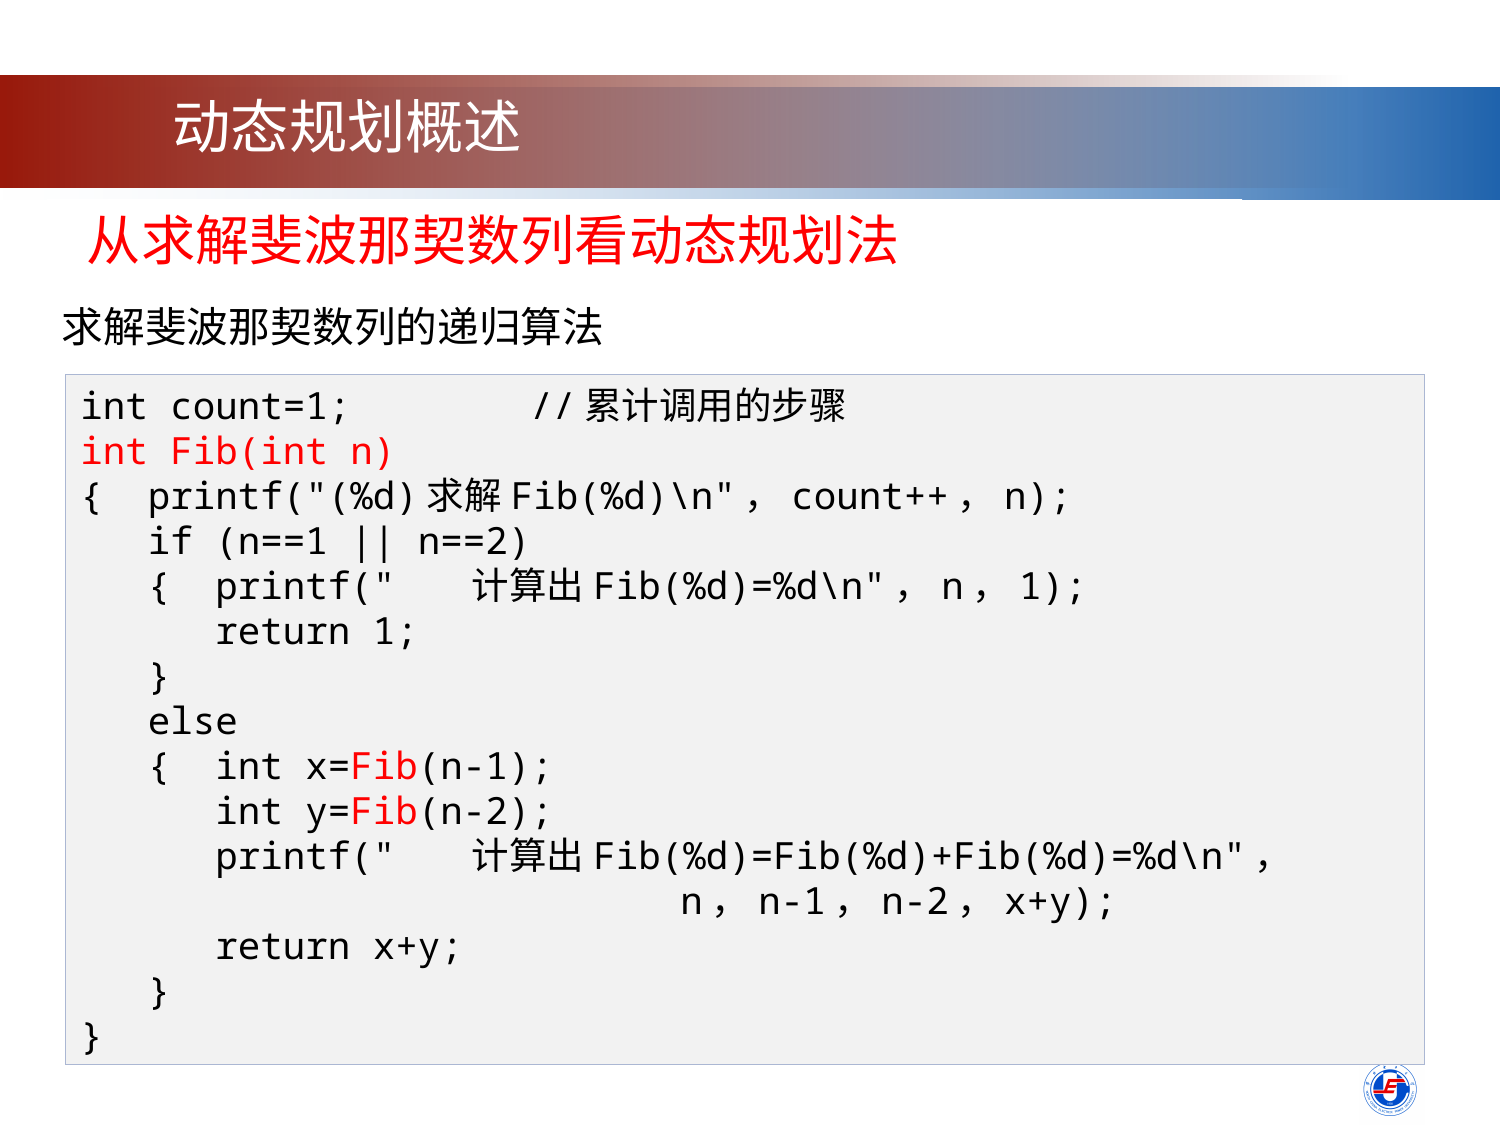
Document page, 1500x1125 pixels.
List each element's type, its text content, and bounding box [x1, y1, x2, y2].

picture [1359, 1065, 1425, 1125]
text_box 从求解斐波那契数列看动态规划法 [46, 198, 1243, 280]
text_box 求解斐波那契数列的递归算法 [46, 292, 715, 358]
text_box int count=1; //累计调用的步骤 int Fib(int n) { printf("(%d)求解Fib(%d)\n"，count++，n); if (n==1 || n==2) { printf(" 计算出Fib(%d)=%d\n"，n，1); return 1; } else { int x=Fib(n-1); int y=Fib(n-2); printf(" 计算出Fib(%d)=Fib(%d)+Fib(%d)=%d\n"， n，n-1，n-2，x+y); return x+y; } } [65, 374, 1425, 1065]
text_box 动态规划概述 [46, 83, 622, 168]
